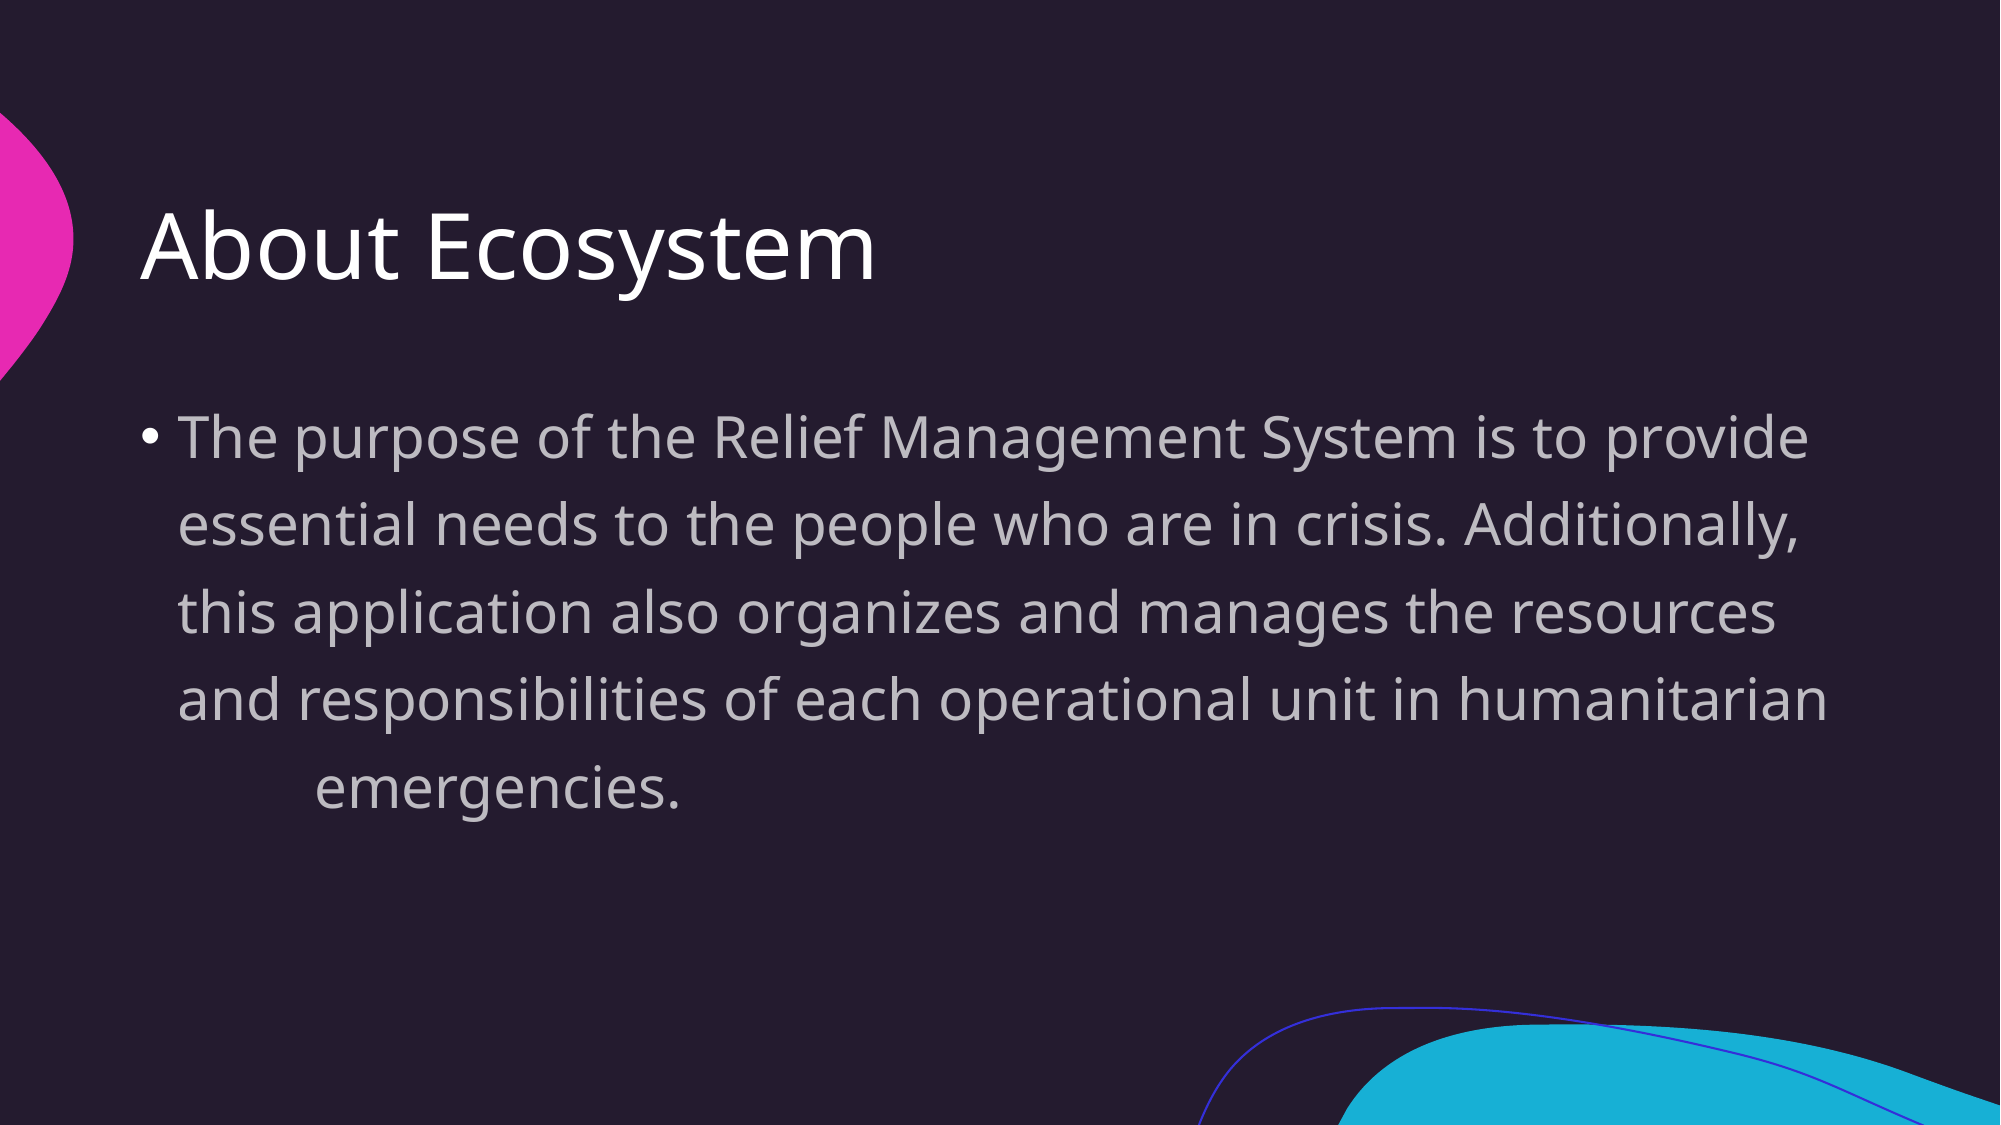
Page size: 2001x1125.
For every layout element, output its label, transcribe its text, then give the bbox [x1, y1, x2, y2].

list The purpose of the Relief Management System is to provide essential needs to the people who are in crisis. Additionally, this application also organizes and manages the resources and responsibilities of each operational unit in humanitarian emergencies. [125, 375, 1875, 1002]
title About Ecosystem [125, 125, 1875, 375]
